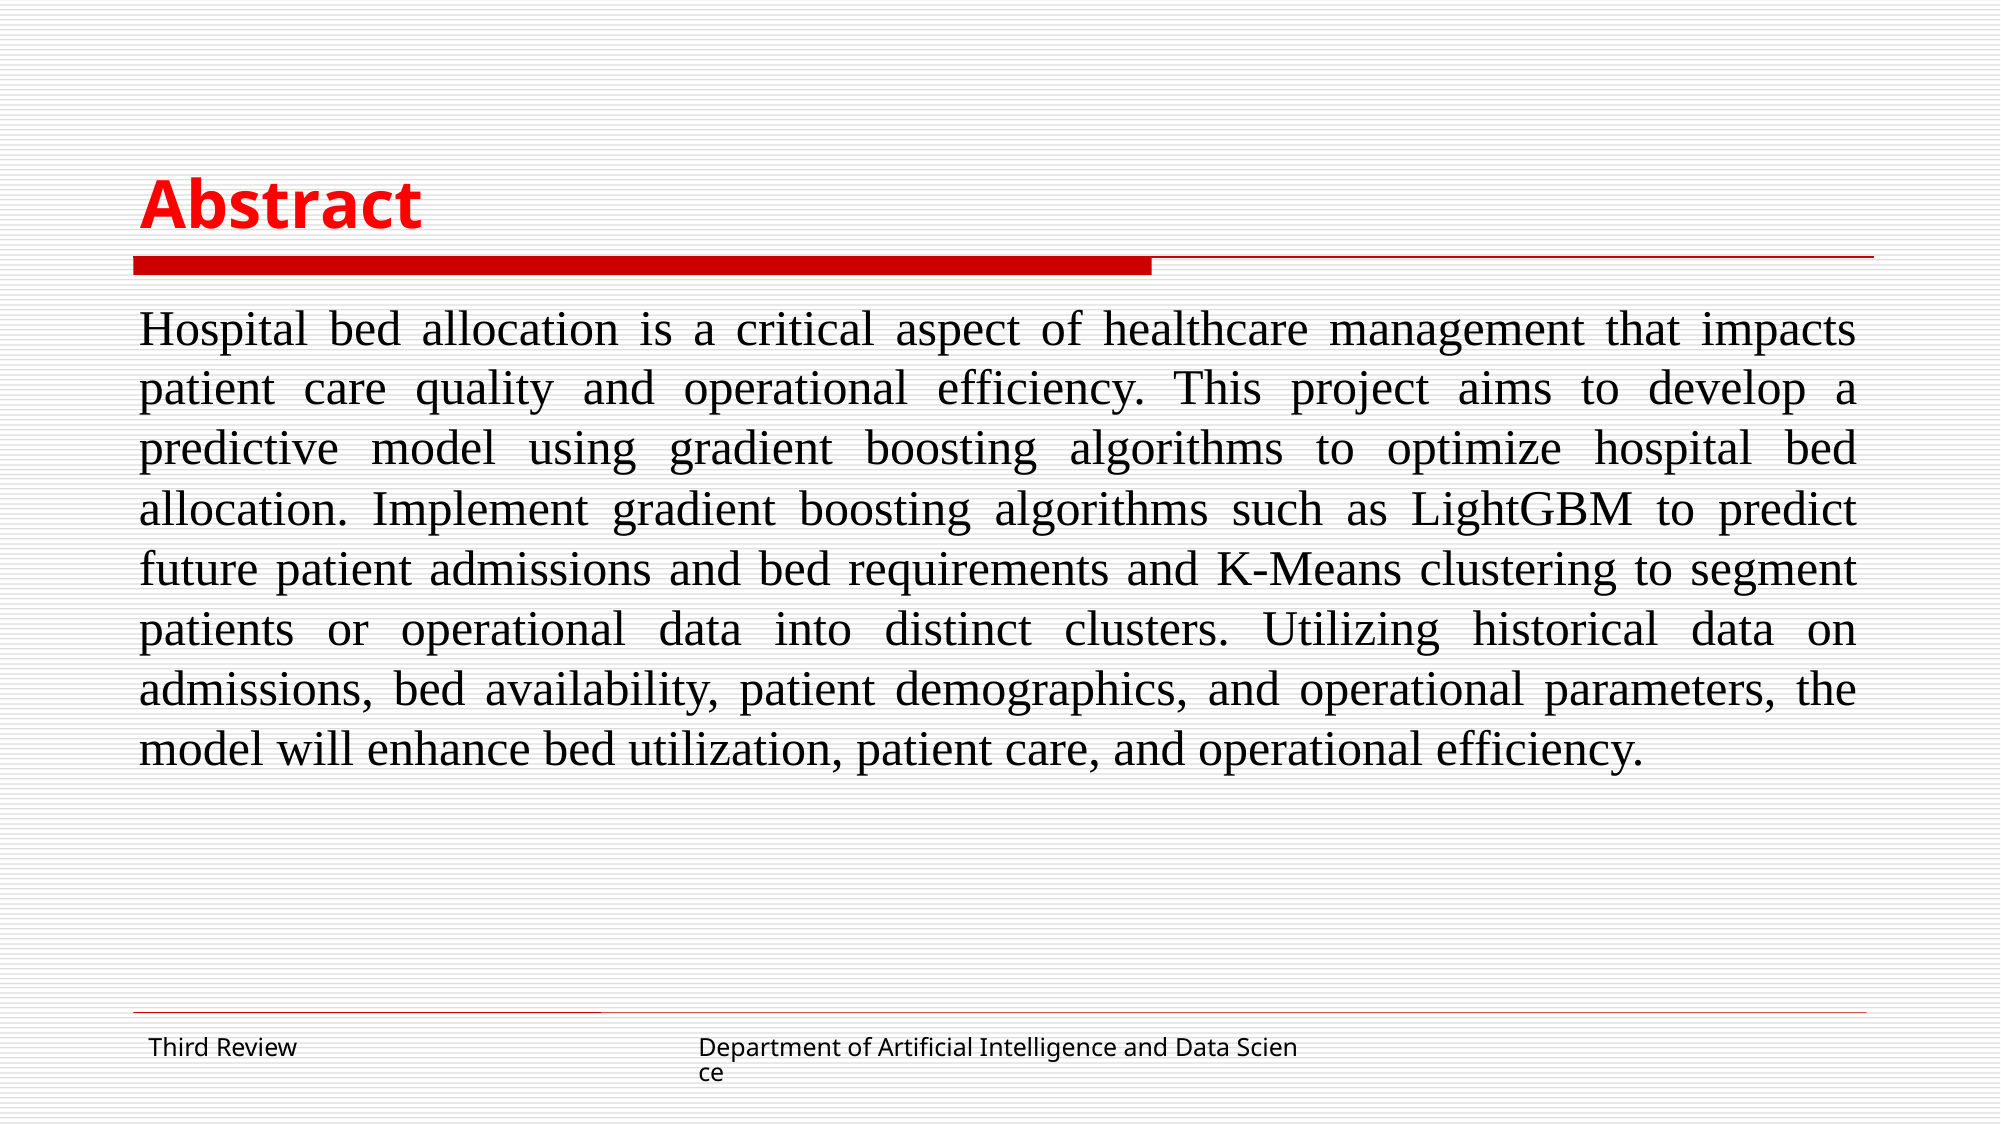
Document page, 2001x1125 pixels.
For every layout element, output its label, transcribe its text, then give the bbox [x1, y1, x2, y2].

picture [0, 0, 2001, 1125]
slide_number [1433, 1024, 1867, 1103]
slide_number Third Review [133, 1024, 567, 1103]
title Abstract [125, 50, 1876, 250]
footer Department of Artificial Intelligence and Data Science [683, 1024, 1317, 1103]
list Hospital bed allocation is a critical aspect of healthcare management that impacts patient care quality and operational efficiency. This project aims to develop a predictive model using gradient boosting algorithms to optimize hospital bed allocation. Implement gradient boosting algorithms such as LightGBM to predict future patient admissions and bed requirements and K-Means clustering to segment patients or operational data into distinct clusters. Utilizing historical data on admissions, bed availability, patient demographics, and operational parameters, the model will enhance bed utilization, patient care, and operational efficiency. [123, 287, 1874, 988]
